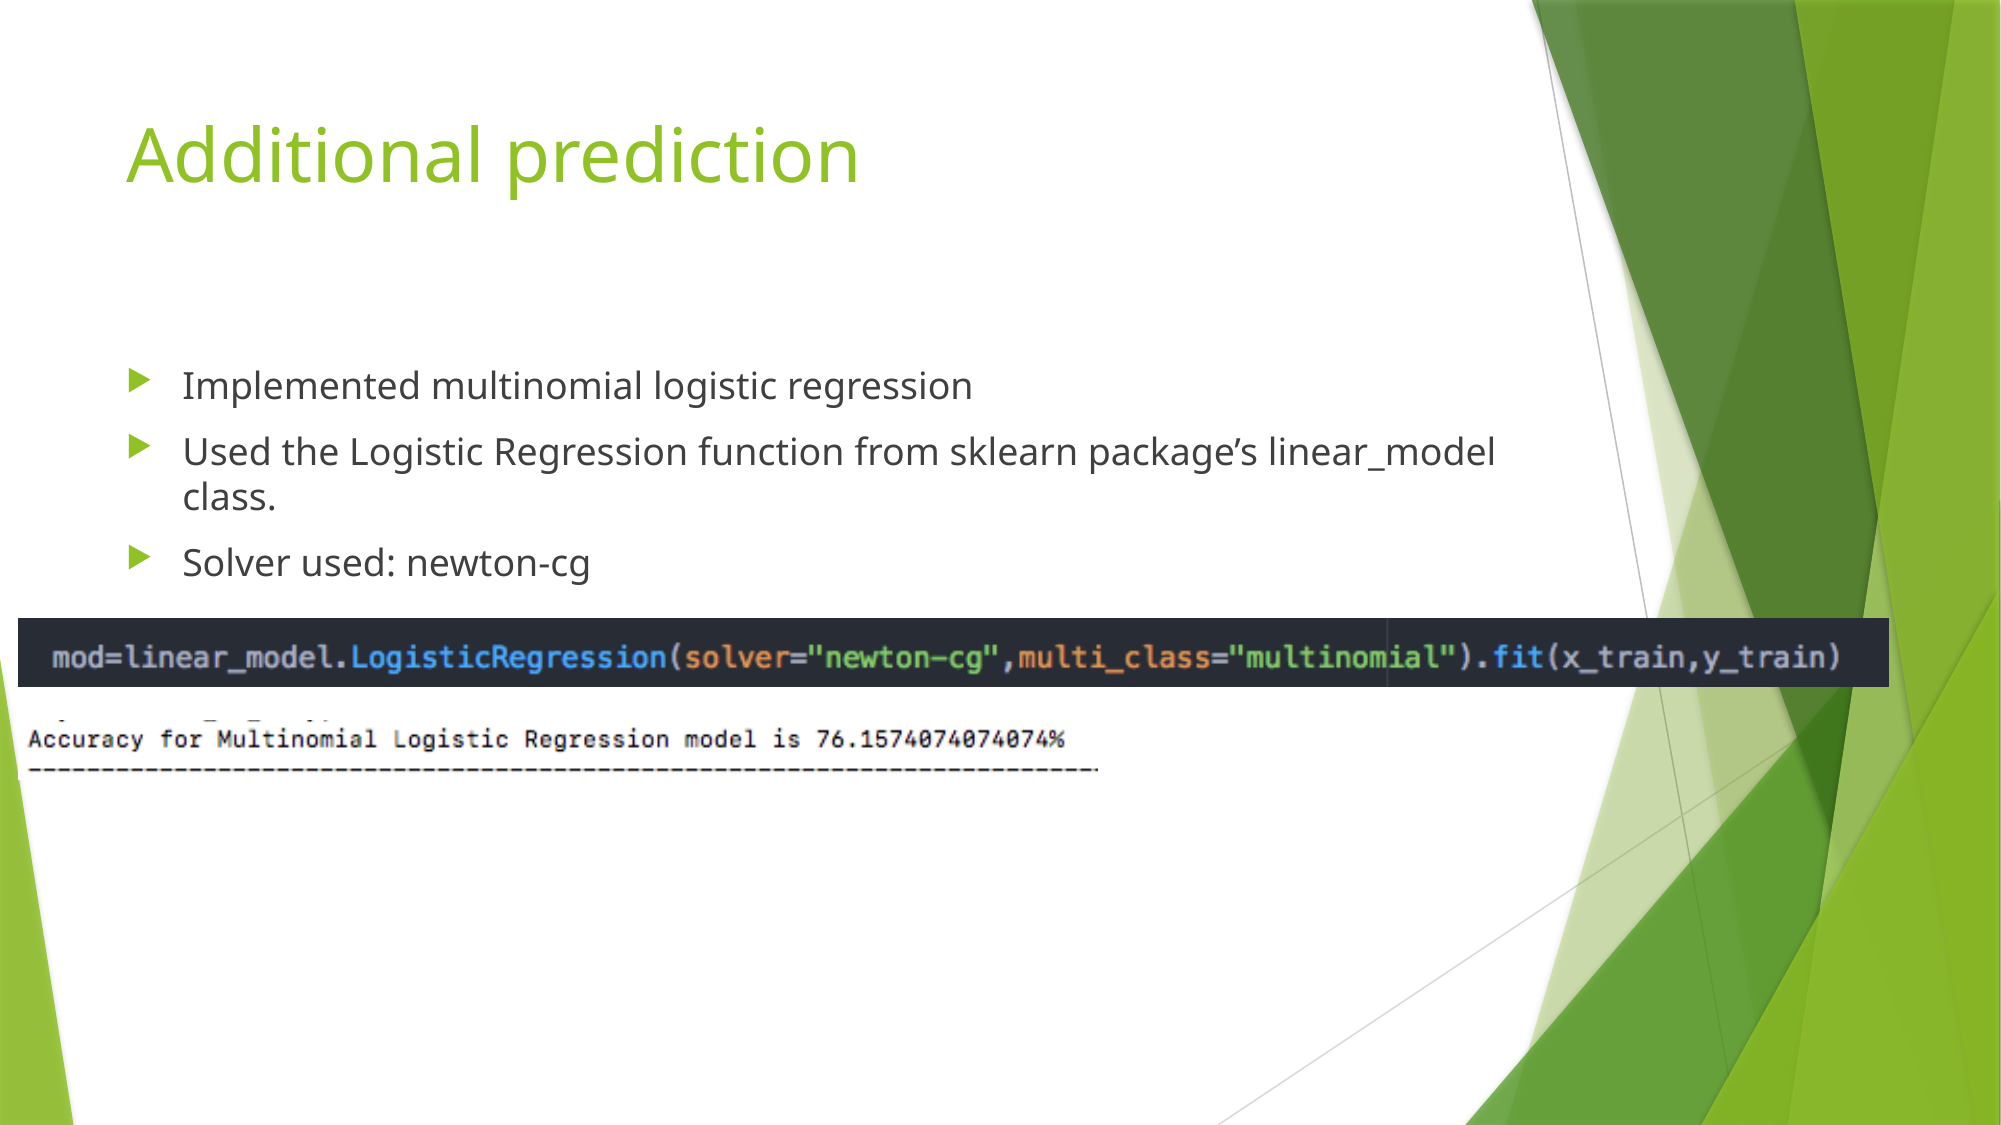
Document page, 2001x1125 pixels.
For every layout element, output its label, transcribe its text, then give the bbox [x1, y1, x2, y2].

list Implemented multinomial logistic regression Used the Logistic Regression function from sklearn package’s linear_model class. Solver used: newton-cg [111, 699, 1522, 992]
picture [17, 617, 1890, 688]
picture [17, 720, 1098, 780]
title Additional prediction [111, 99, 1522, 317]
list Implemented multinomial logistic regression Used the Logistic Regression function from sklearn package’s linear_model class. Solver used: newton-cg [111, 354, 1522, 617]
